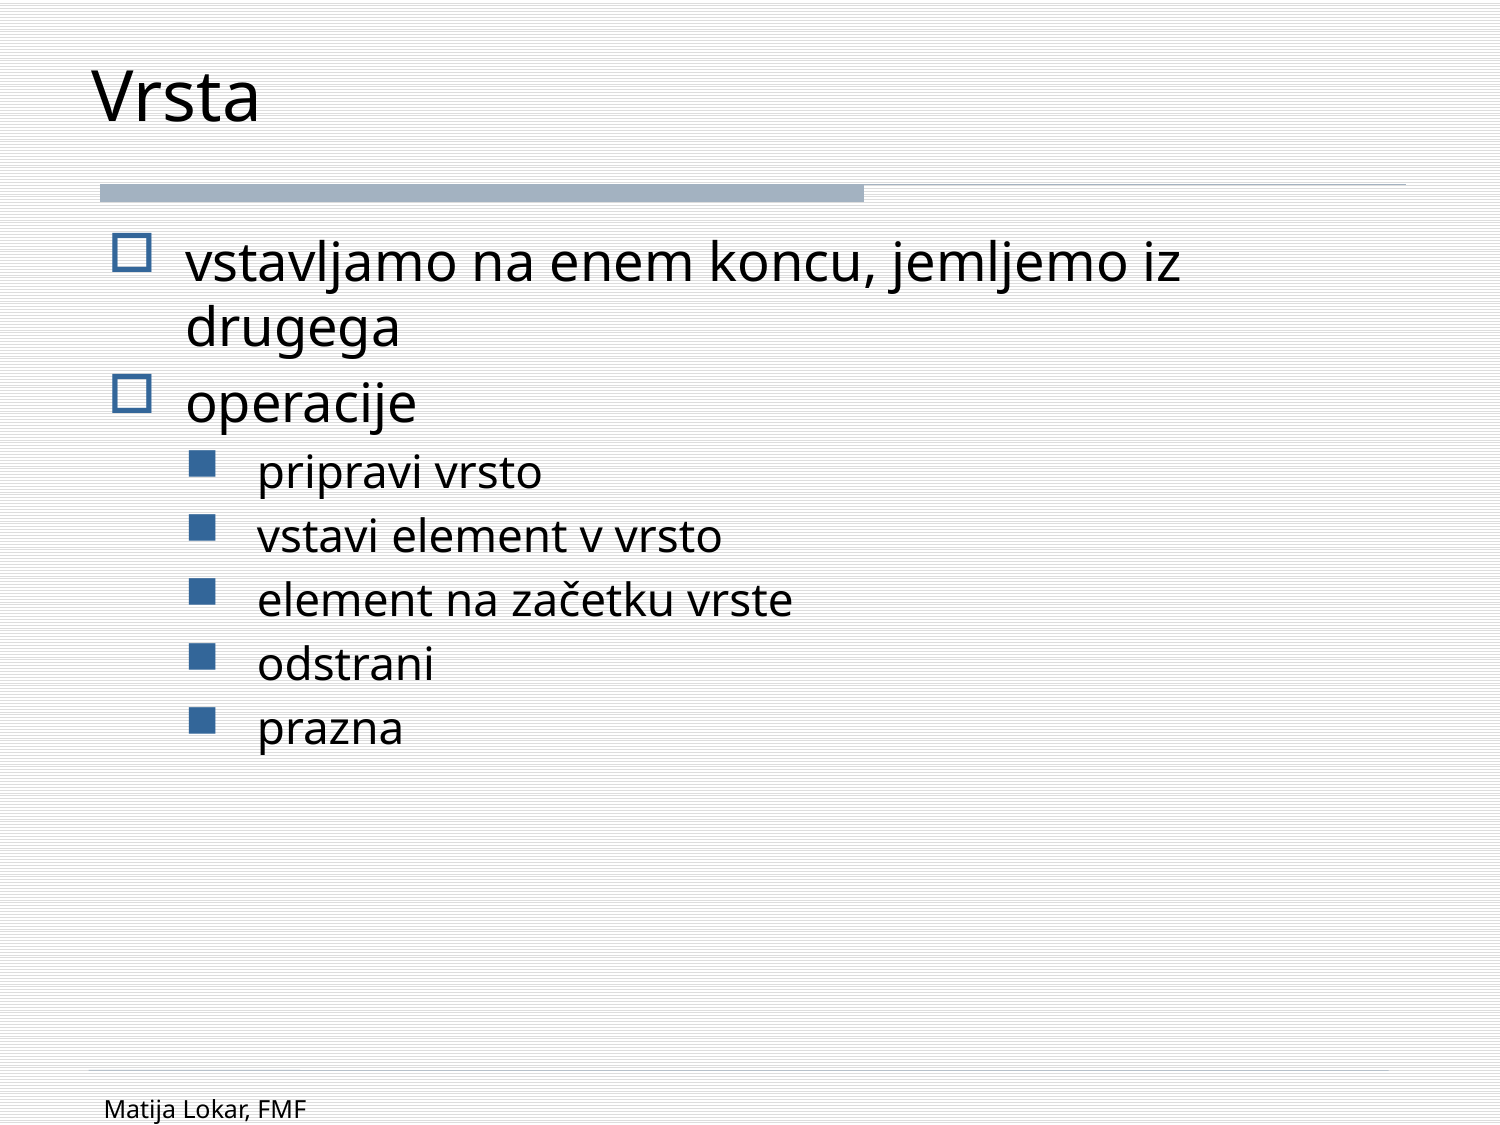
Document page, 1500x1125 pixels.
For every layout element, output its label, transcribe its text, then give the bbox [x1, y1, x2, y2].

slide_number Matija Lokar, FMF [88, 1085, 414, 1125]
title Vrsta [76, 31, 1390, 144]
list vstavljamo na enem koncu, jemljemo iz drugega operacije pripravi vrsto vstavi element v vrsto element na začetku vrste odstrani prazna [92, 220, 1406, 1047]
